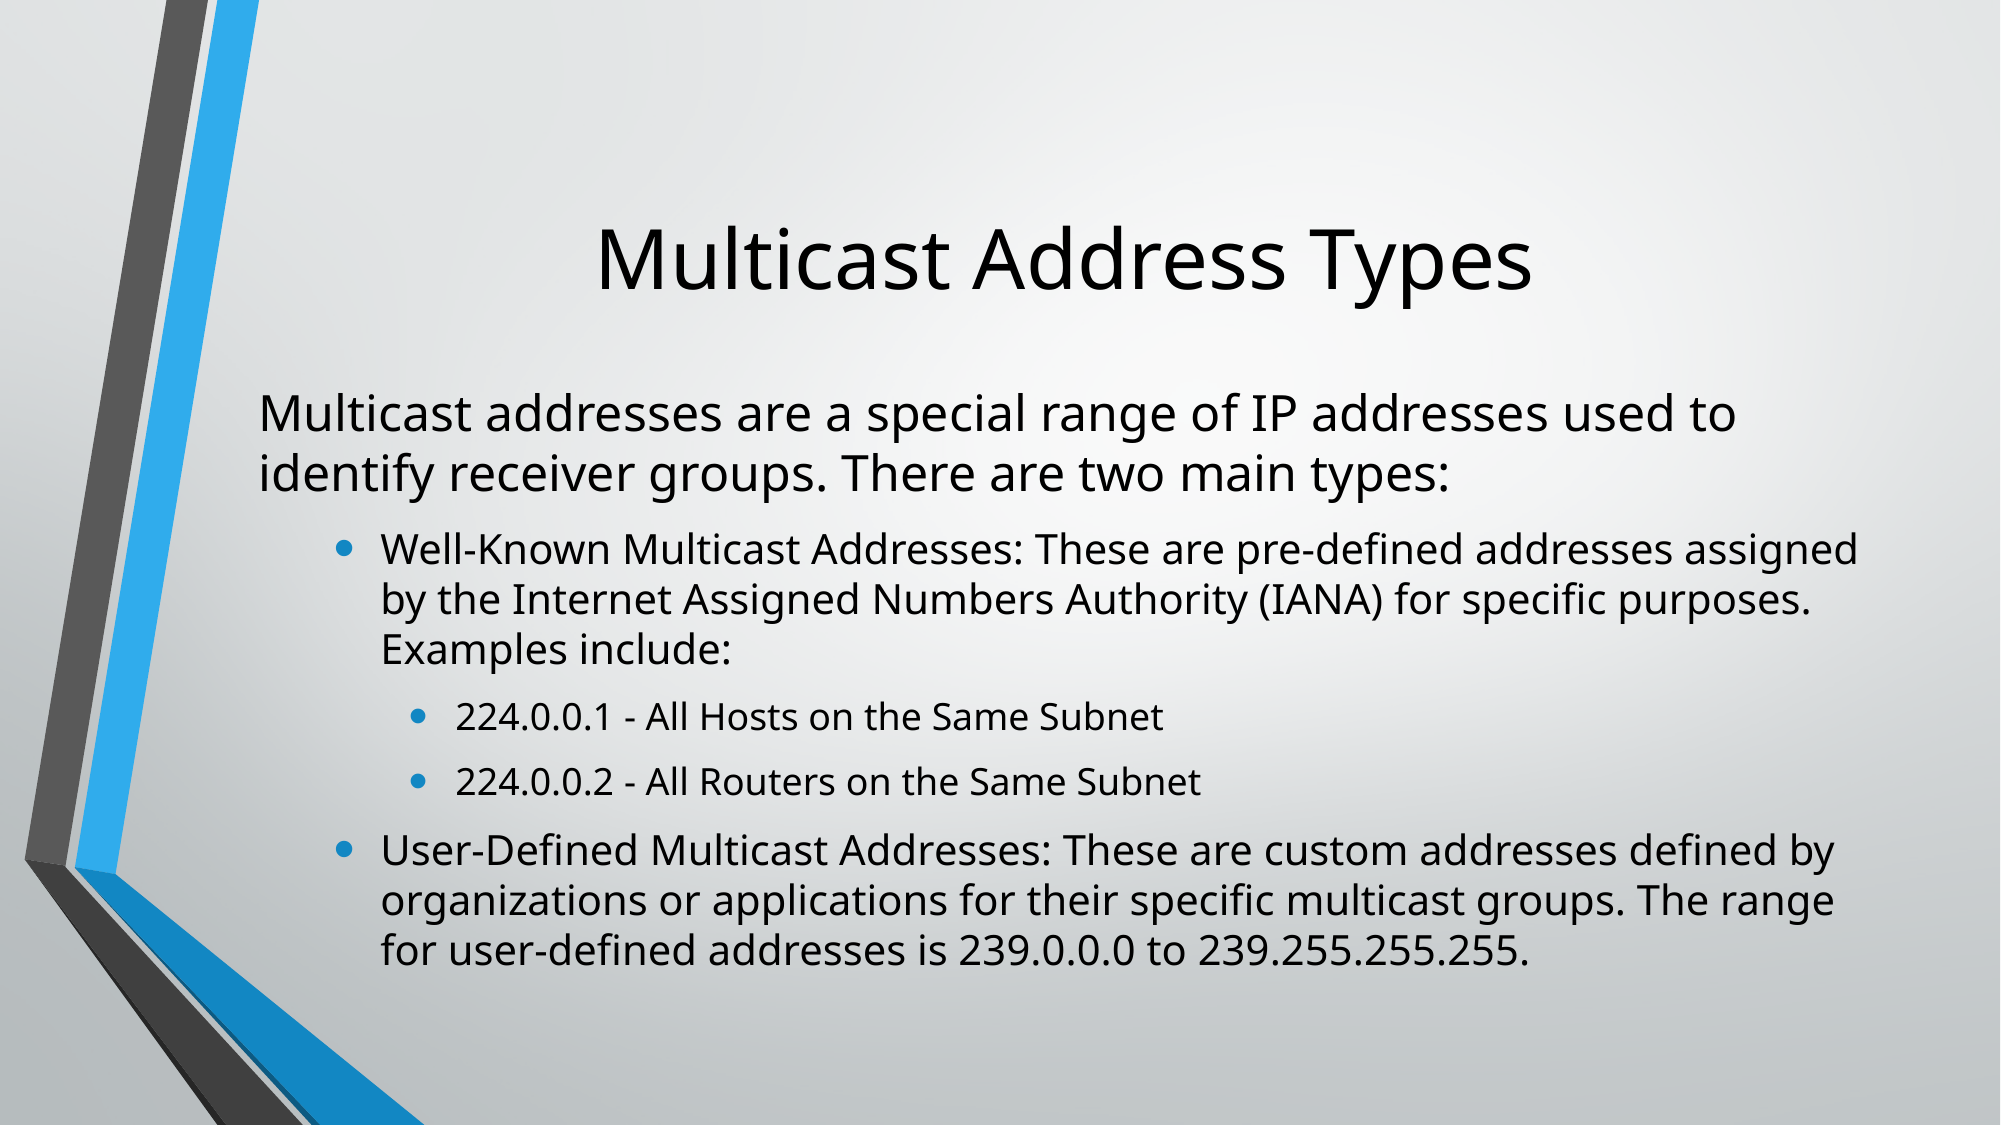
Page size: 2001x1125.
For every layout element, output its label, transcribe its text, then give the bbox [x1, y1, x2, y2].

title Multicast Address Types [243, 112, 1887, 329]
list Multicast addresses are a special range of IP addresses used to identify receiver groups. There are two main types: Well-Known Multicast Addresses: These are pre-defined addresses assigned by the Internet Assigned Numbers Authority (IANA) for specific purposes. Examples include: 224.0.0.1 - All Hosts on the Same Subnet 224.0.0.2 - All Routers on the Same Subnet User-Defined Multicast Addresses: These are custom addresses defined by organizations or applications for their specific multicast groups. The range for user-defined addresses is 239.0.0.0 to 239.255.255.255. [243, 329, 1887, 1027]
